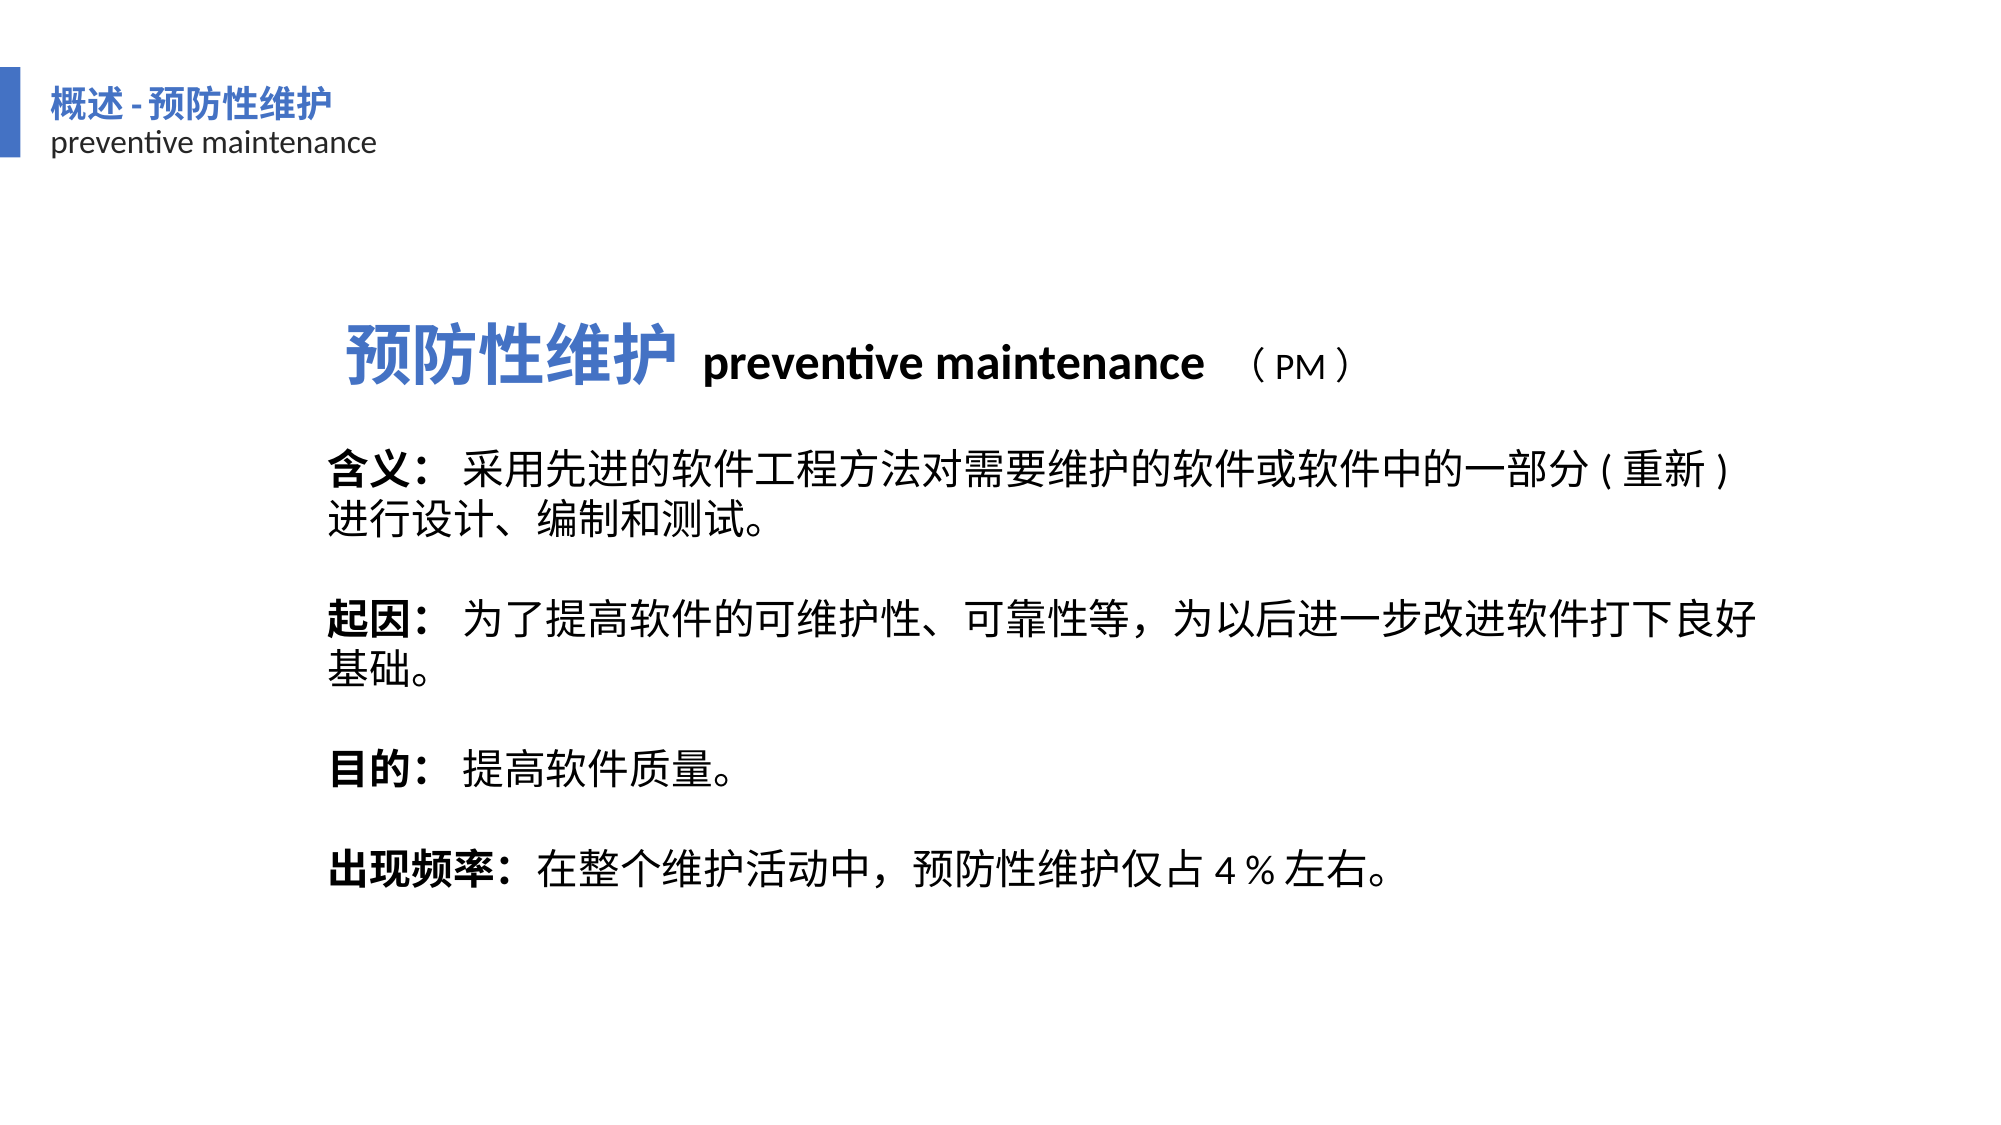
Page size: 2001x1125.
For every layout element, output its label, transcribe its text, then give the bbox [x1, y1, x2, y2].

text_box 预防性维护 preventive maintenance （PM） 含义： 采用先进的软件工程方法对需要维护的软件或软件中的一部分(重新)进行设计、编制和测试。 起因： 为了提高软件的可维护性、可靠性等，为以后进一步改进软件打下良好基础。 目的： 提高软件质量。 出现频率：在整个维护活动中，预防性维护仅占4 %左右。 [313, 305, 1777, 901]
list preventive maintenance [35, 116, 1112, 170]
list 概述-预防性维护 [35, 64, 1112, 116]
